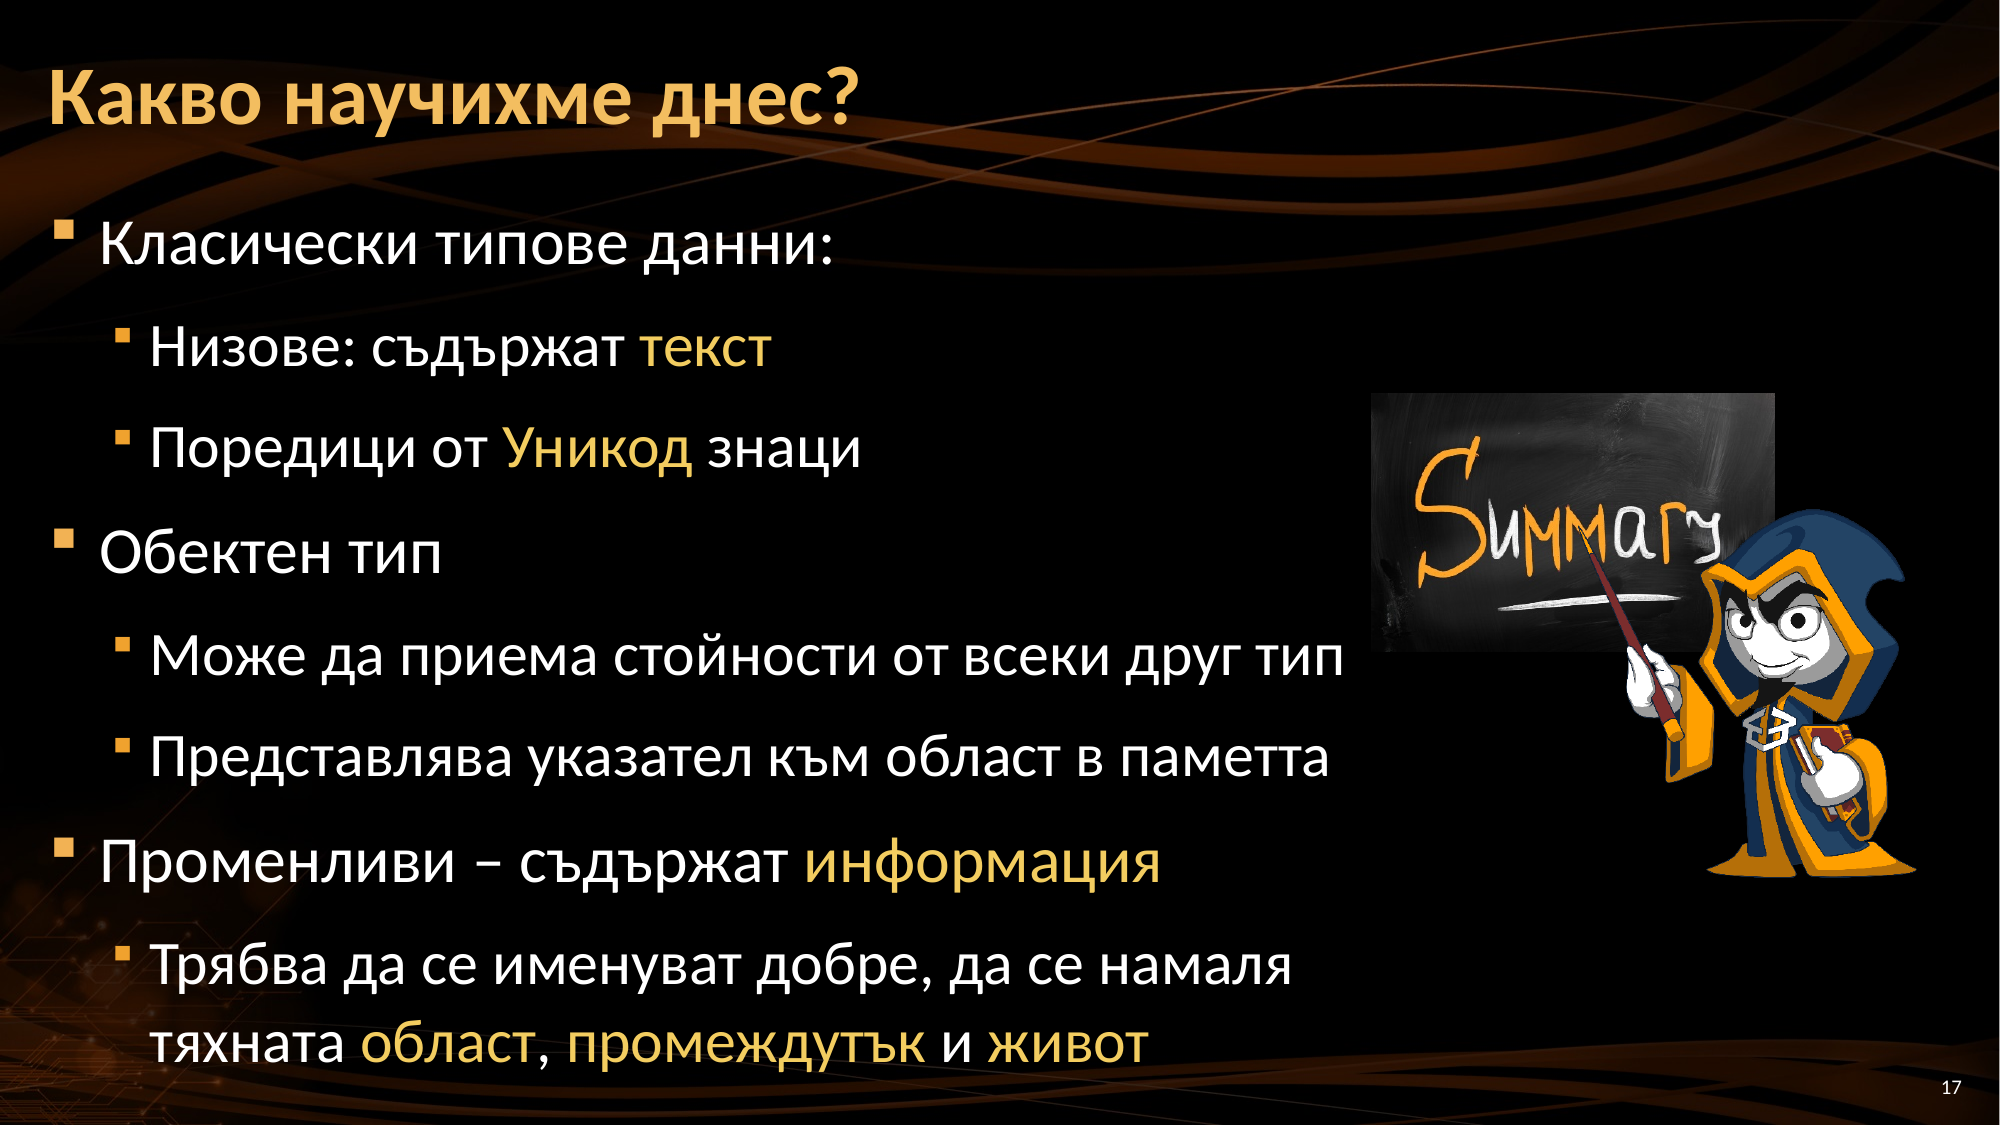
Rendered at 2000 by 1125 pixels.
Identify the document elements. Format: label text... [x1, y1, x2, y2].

list Класически типове данни: Низове: съдържат текст Поредици от Уникод знаци Обектен тип Може да приема стойности от всеки друг тип Представлява указател към област в паметта Променливи – съдържат информация Трябва да се именуват добре, да се намаля тяхната област, промеждутък и живот [31, 189, 1379, 1103]
title Какво научихме днес? [30, 6, 1968, 189]
slide_number 17 [1897, 1070, 1968, 1103]
picture [0, 0, 2000, 1125]
